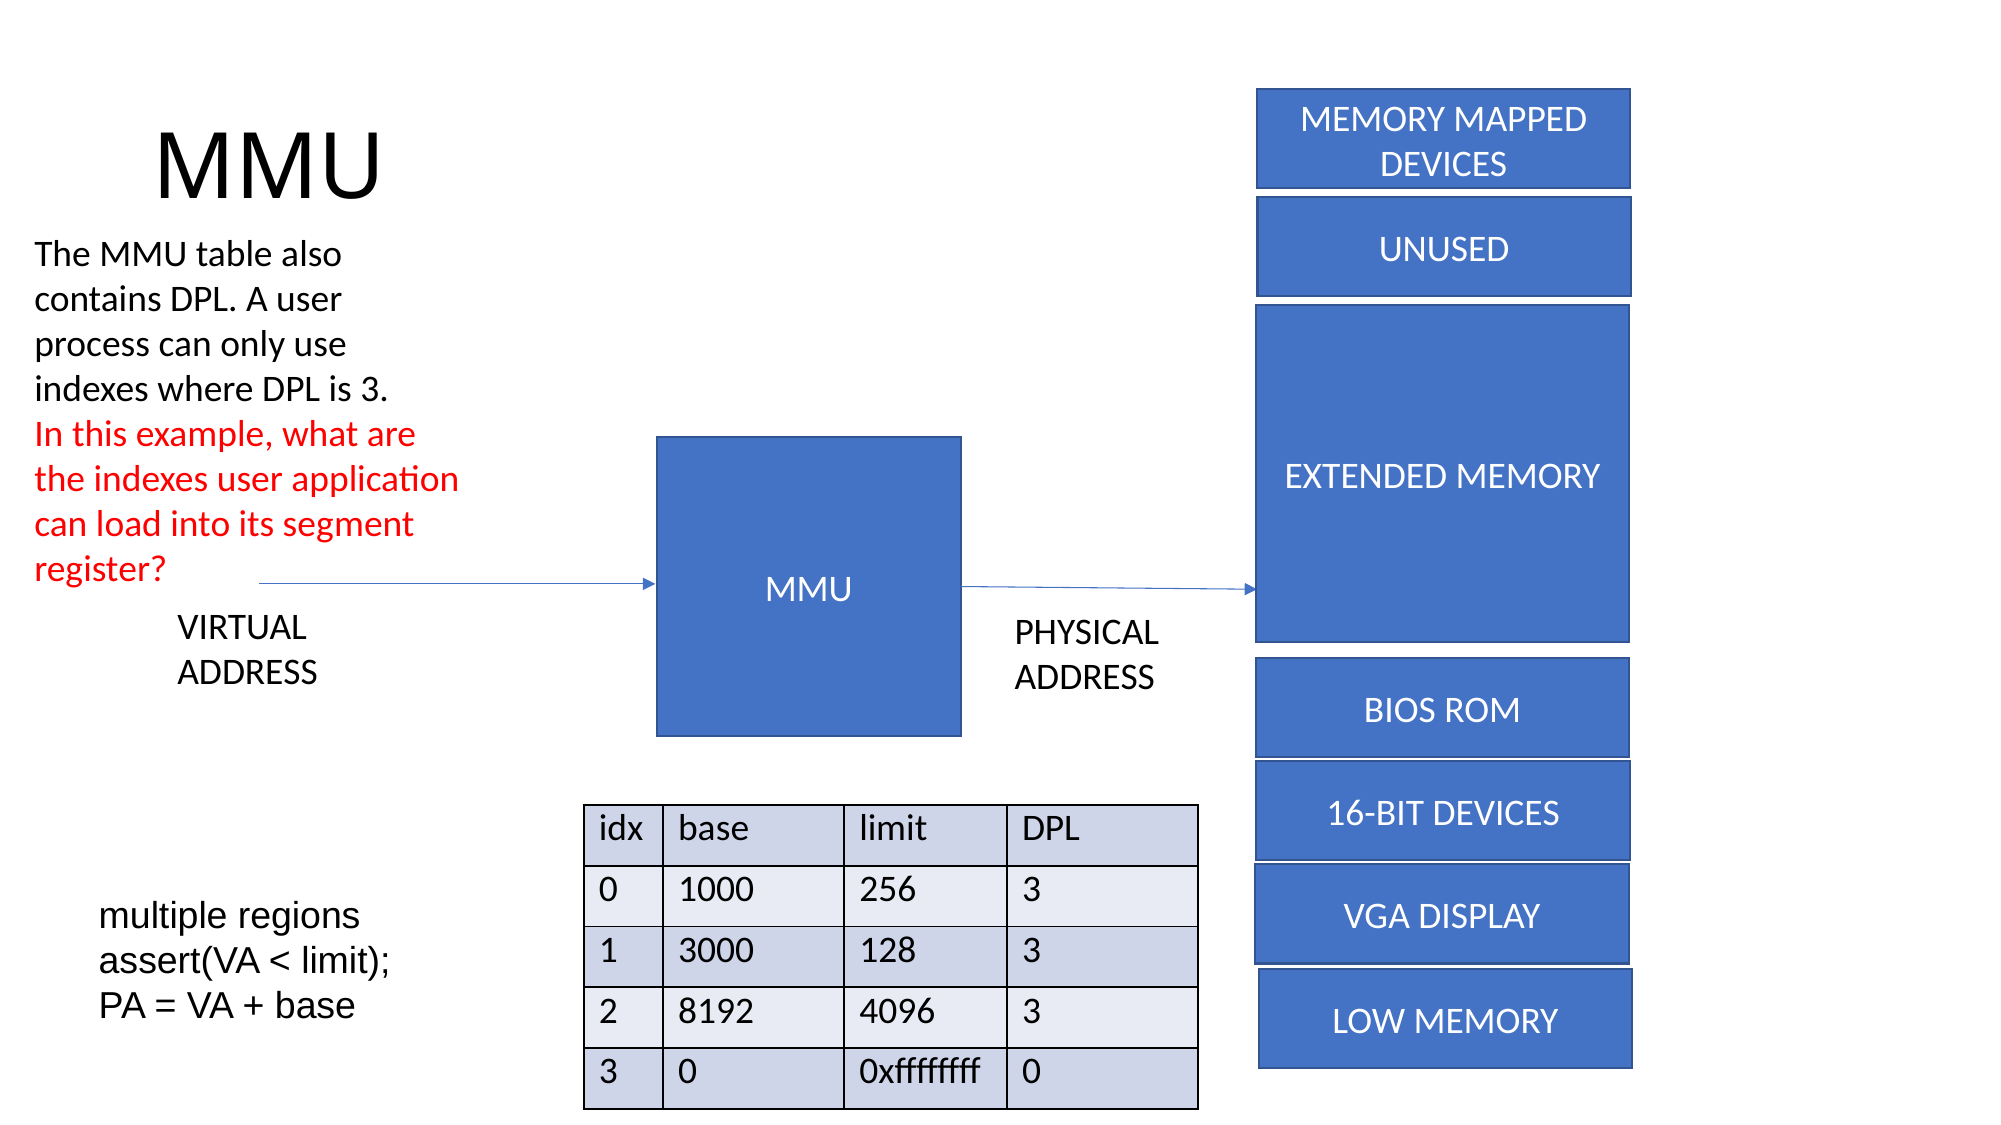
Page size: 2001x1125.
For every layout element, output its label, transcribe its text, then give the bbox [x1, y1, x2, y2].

table_header base [664, 806, 843, 865]
table_cell 3 [1008, 988, 1197, 1047]
text_box The MMU table also contains DPL. A user process can only use indexes where DPL is 3. In this example, what are the indexes user application can load into its segment register? [19, 221, 477, 597]
text_box VIRTUAL ADDRESS [162, 594, 491, 700]
table_cell 3000 [664, 927, 843, 986]
title MMU [137, 59, 1863, 278]
table_cell 0 [1008, 1049, 1197, 1108]
table_cell 1 [650, 927, 662, 986]
table_cell 2 [585, 988, 662, 1047]
text_box multiple regions assert(VA < limit); PA = VA + base [83, 883, 650, 1034]
text_box LOW MEMORY [1258, 968, 1633, 1069]
table_cell 4096 [845, 988, 1006, 1047]
table_header limit [845, 806, 1006, 865]
text_box UNUSED [1256, 196, 1632, 297]
table_cell 0 [585, 867, 662, 926]
text_box MMU [656, 436, 962, 737]
table_cell 256 [845, 867, 1006, 926]
table_cell 3 [585, 1049, 662, 1108]
table_header idx [585, 806, 662, 865]
text_box 16-BIT DEVICES [1255, 760, 1631, 861]
table_header DPL [1008, 806, 1197, 865]
table_cell 3 [1008, 927, 1197, 986]
text_box VGA DISPLAY [1254, 863, 1630, 965]
table_cell 8192 [664, 988, 843, 1047]
table_cell 1000 [664, 867, 843, 926]
table_cell 128 [845, 927, 1006, 986]
table_cell 0xffffffff [845, 1049, 1006, 1108]
text_box MEMORY MAPPED DEVICES [1256, 88, 1631, 189]
text_box PHYSICAL ADDRESS [999, 599, 1329, 705]
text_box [960, 586, 1258, 590]
text_box EXTENDED MEMORY [1255, 304, 1630, 643]
table_cell 3 [1008, 867, 1197, 926]
text_box BIOS ROM [1255, 657, 1630, 758]
table_cell 0 [664, 1049, 843, 1108]
